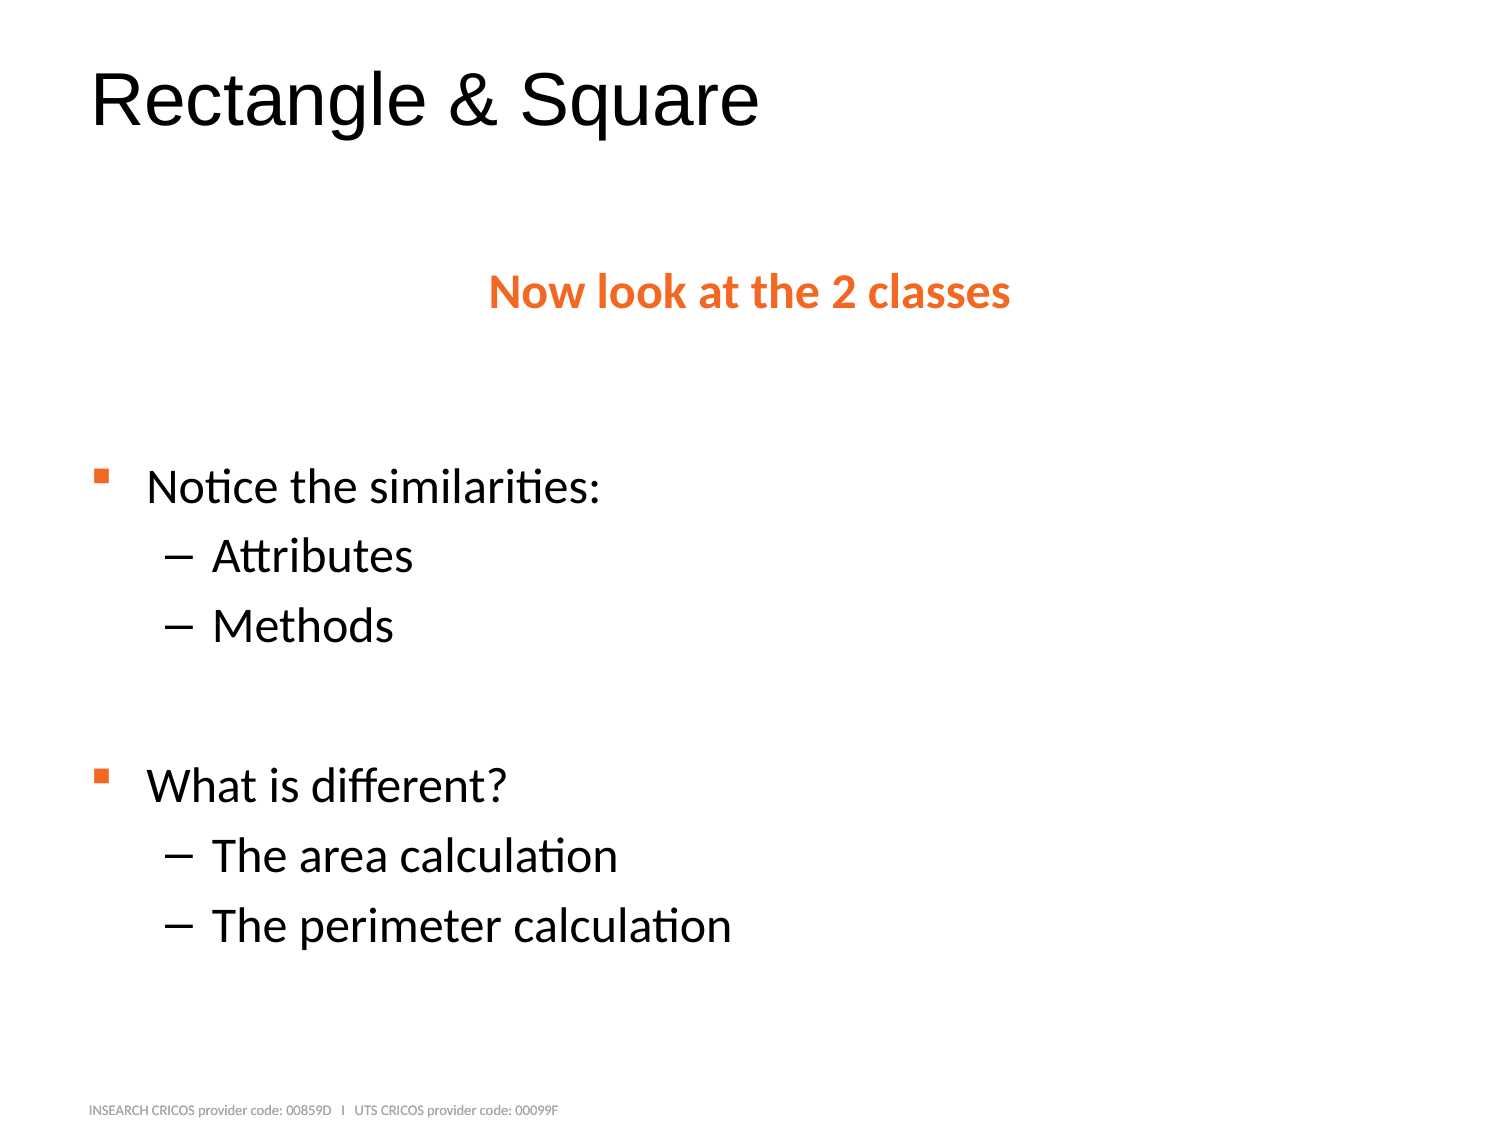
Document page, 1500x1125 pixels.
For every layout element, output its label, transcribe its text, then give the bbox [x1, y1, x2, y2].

list Notice the similarities: Attributes Methods What is different? The area calculation The perimeter calculation [75, 445, 1425, 1040]
title Rectangle & Square [75, 45, 1425, 146]
list Now look at the 2 classes [75, 250, 1425, 445]
